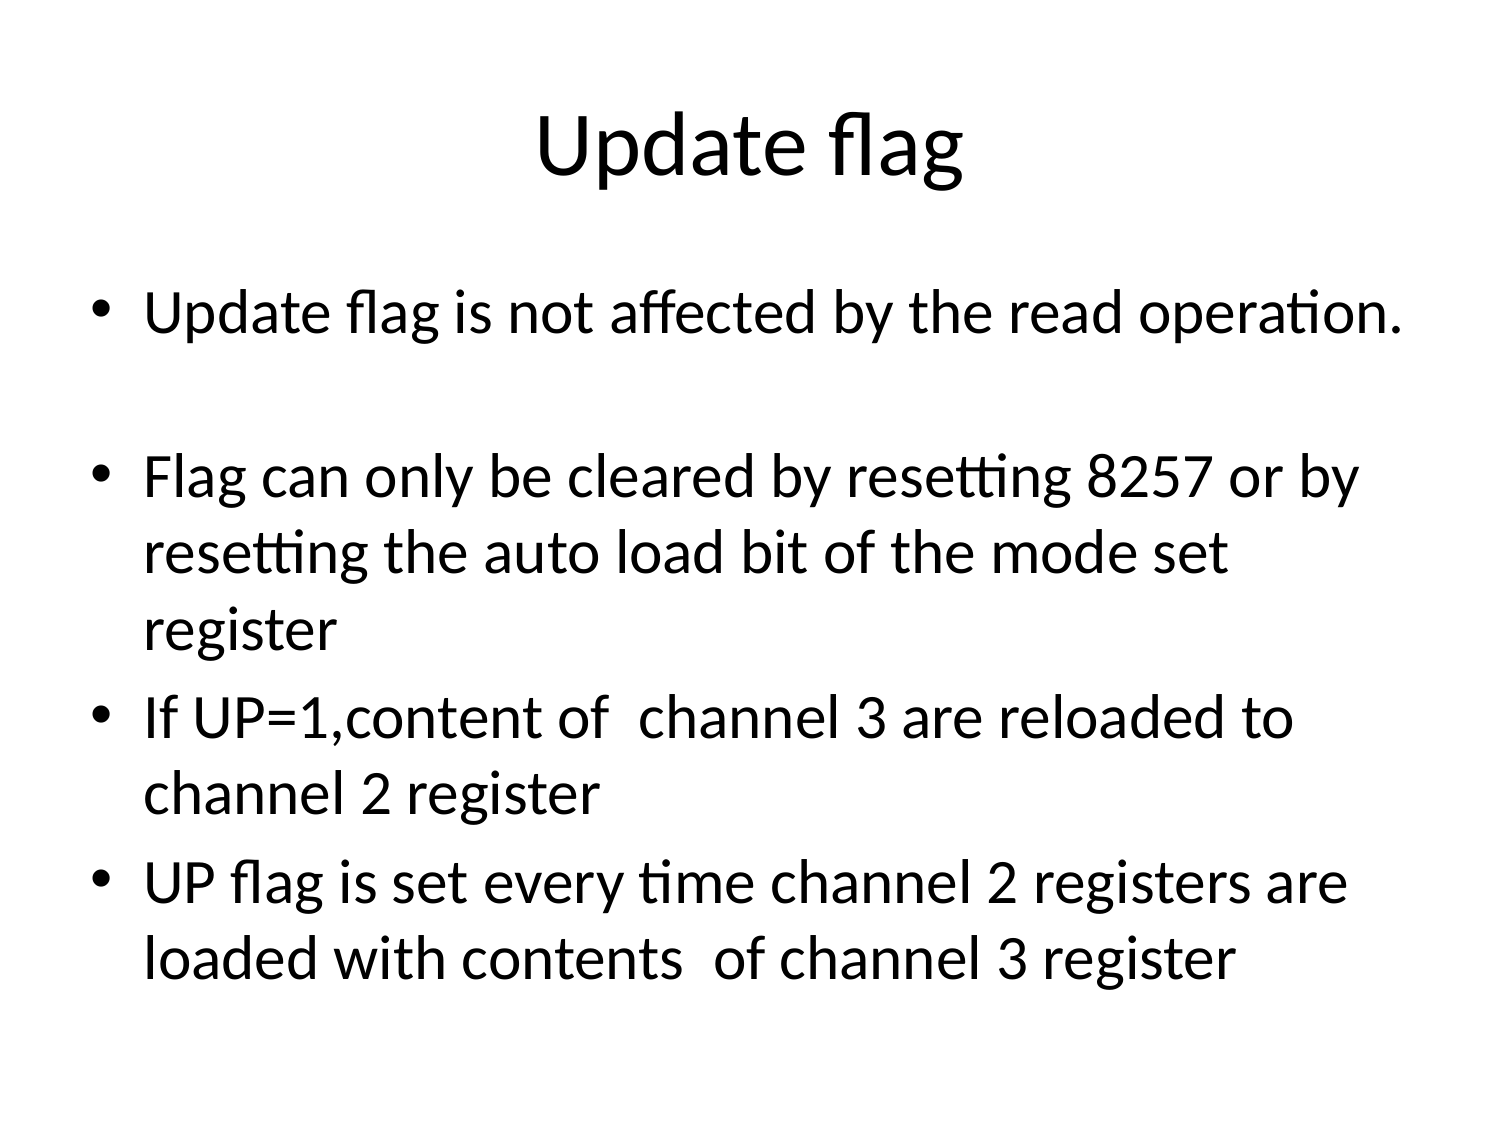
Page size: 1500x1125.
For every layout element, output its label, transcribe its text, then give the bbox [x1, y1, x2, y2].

list Update flag is not affected by the read operation. Flag can only be cleared by resetting 8257 or by resetting the auto load bit of the mode set register If UP=1,content of channel 3 are reloaded to channel 2 register UP flag is set every time channel 2 registers are loaded with contents of channel 3 register [75, 262, 1425, 1005]
title Update flag [75, 45, 1425, 233]
